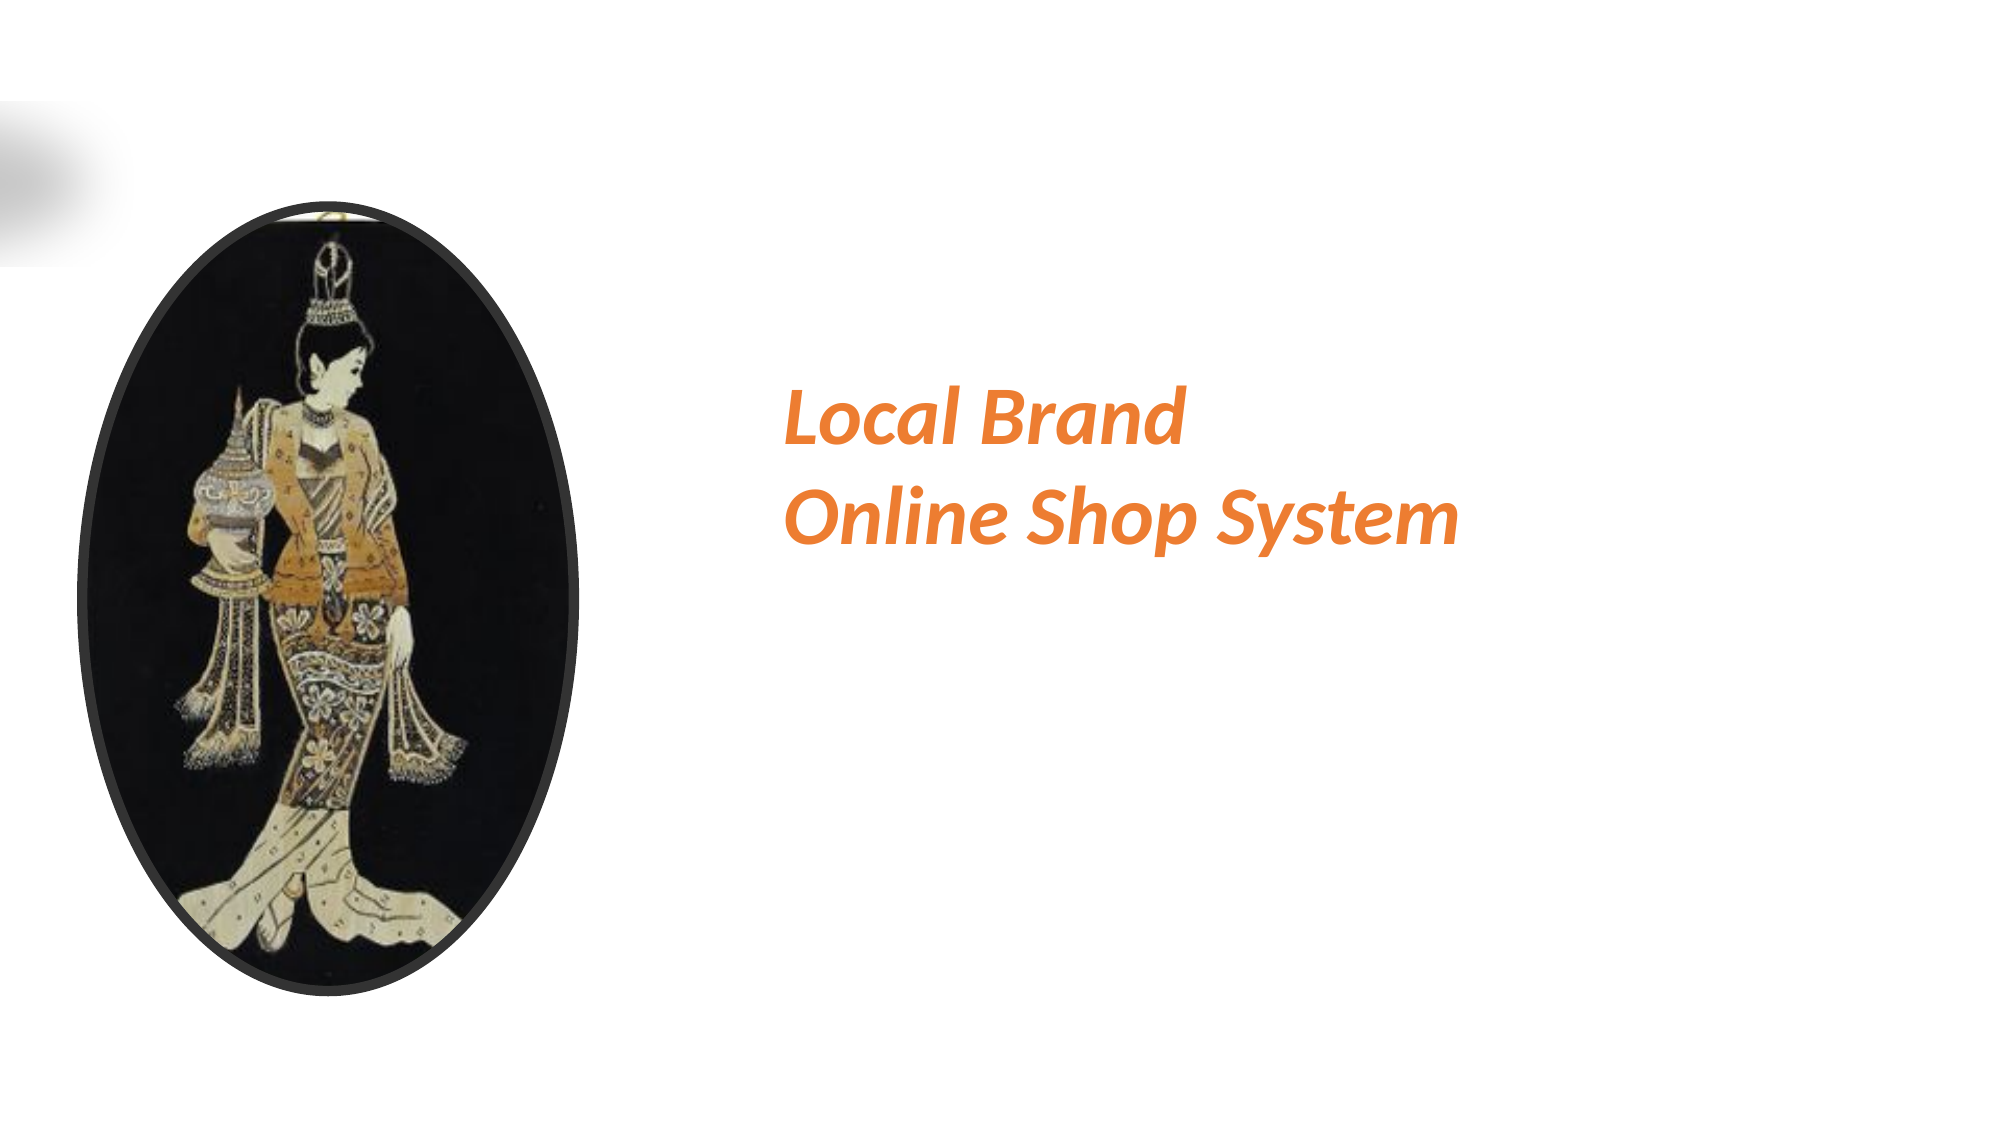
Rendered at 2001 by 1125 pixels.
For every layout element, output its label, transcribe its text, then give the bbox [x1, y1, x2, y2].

picture [82, 206, 574, 992]
text_box Local Brand Online Shop System [769, 353, 1937, 614]
